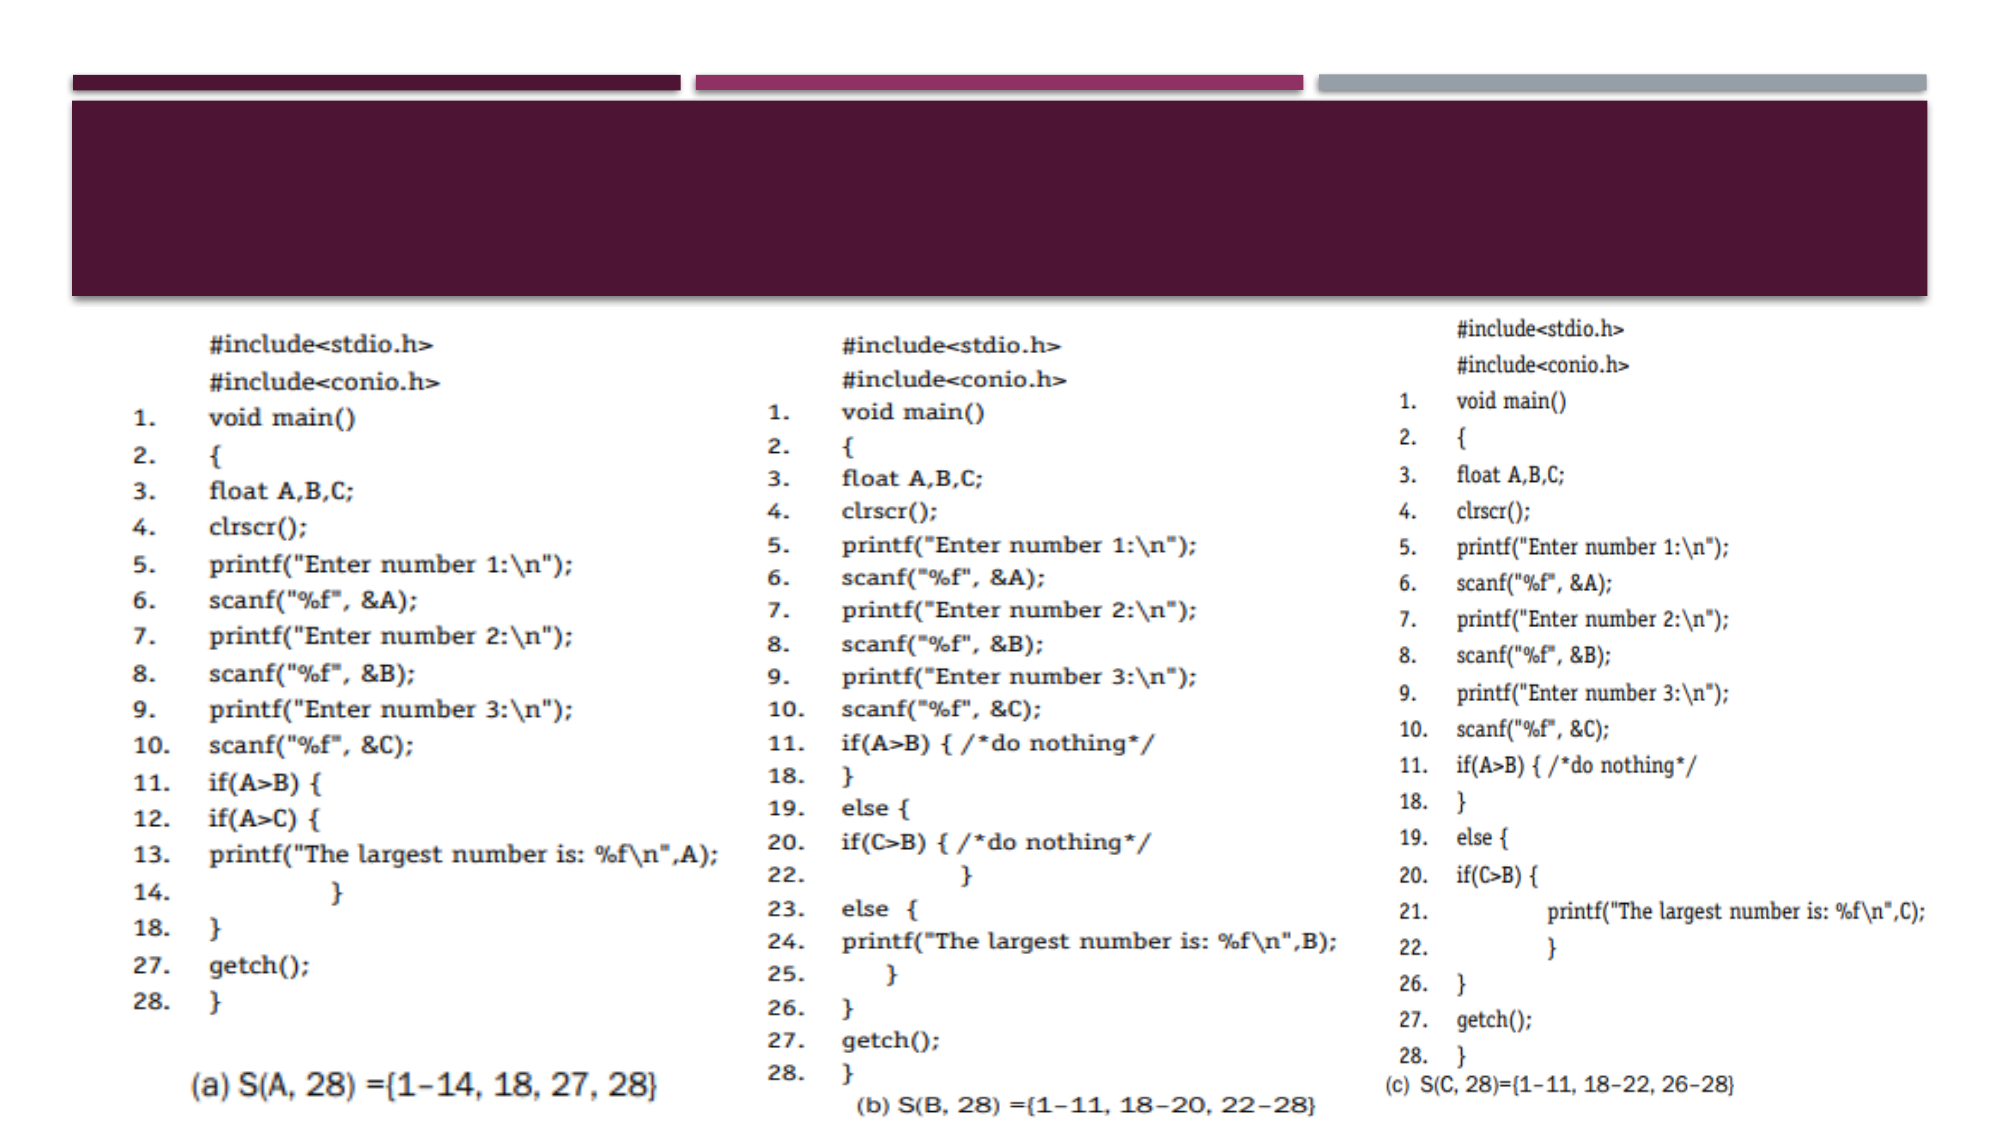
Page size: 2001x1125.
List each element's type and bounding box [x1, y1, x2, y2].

picture [721, 311, 1960, 1123]
picture [166, 1036, 678, 1123]
list [87, 314, 716, 1066]
